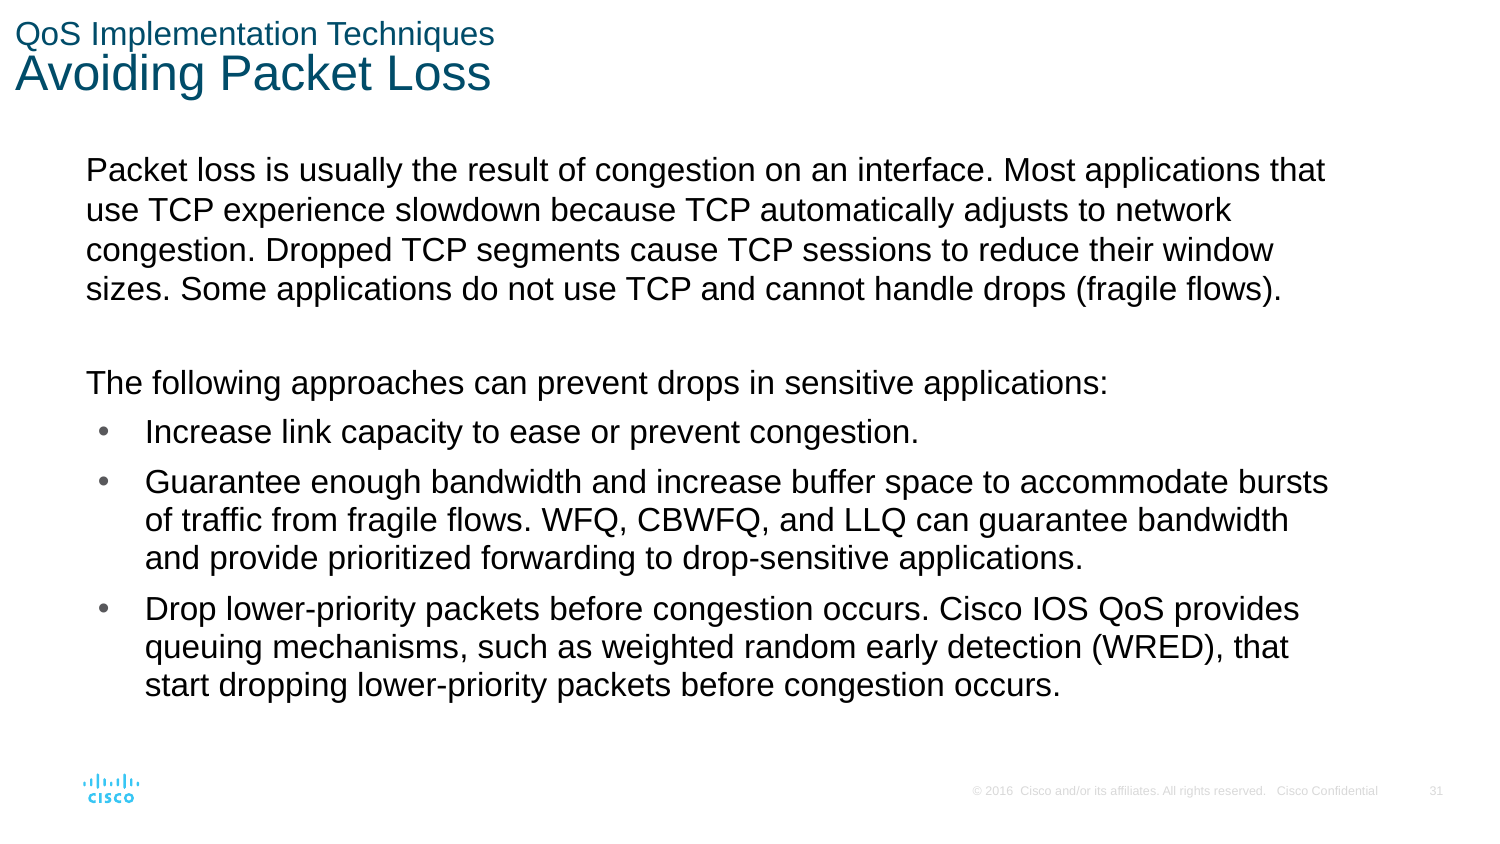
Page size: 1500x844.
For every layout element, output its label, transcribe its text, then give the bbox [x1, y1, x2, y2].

title QoS Implementation Techniques Avoiding Packet Loss [0, 0, 1369, 121]
list Packet loss is usually the result of congestion on an interface. Most applications that use TCP experience slowdown because TCP automatically adjusts to network congestion. Dropped TCP segments cause TCP sessions to reduce their window sizes. Some applications do not use TCP and cannot handle drops (fragile flows). The following approaches can prevent drops in sensitive applications: Increase link capacity to ease or prevent congestion. Guarantee enough bandwidth and increase buffer space to accommodate bursts of traffic from fragile flows. WFQ, CBWFQ, and LLQ can guarantee bandwidth and provide prioritized forwarding to drop-sensitive applications. Drop lower-priority packets before congestion occurs. Cisco IOS QoS provides queuing mechanisms, such as weighted random early detection (WRED), that start dropping lower-priority packets before congestion occurs. [70, 140, 1369, 757]
